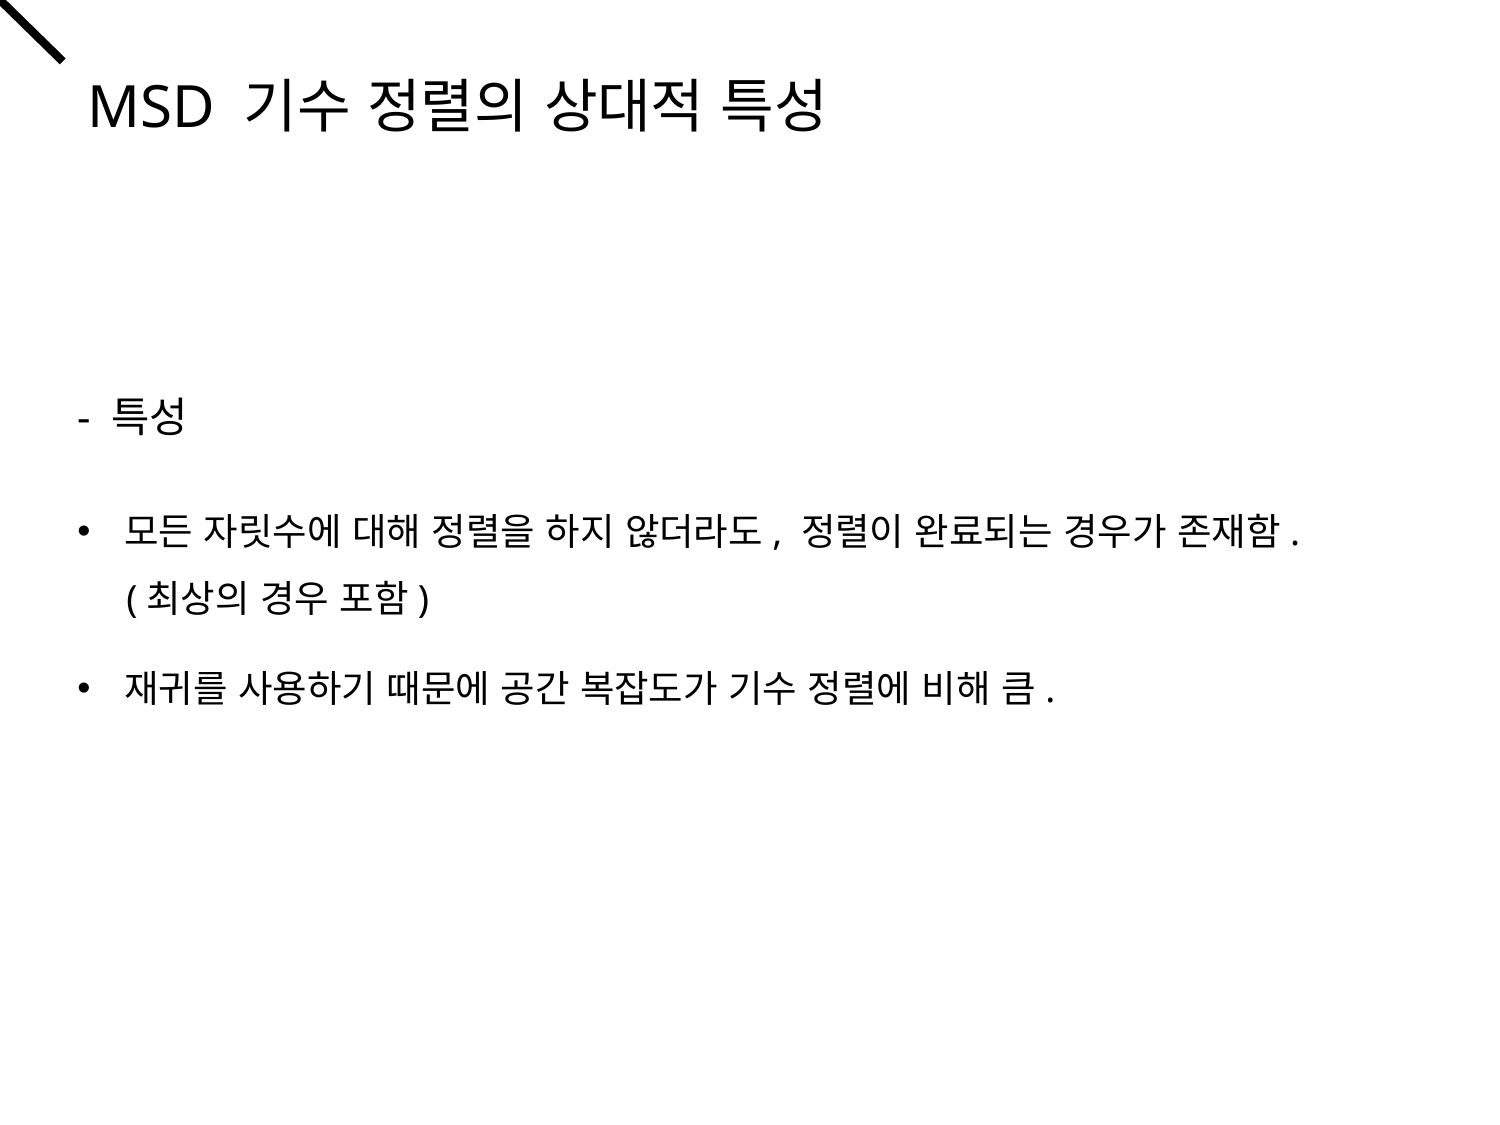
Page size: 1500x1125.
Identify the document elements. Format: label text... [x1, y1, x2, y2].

text_box - 특성 [62, 383, 204, 449]
text_box 모든 자릿수에 대해 정렬을 하지 않더라도, 정렬이 완료되는 경우가 존재함. (최상의 경우 포함) 재귀를 사용하기 때문에 공간 복잡도가 기수 정렬에 비해 큼. [62, 500, 1472, 718]
text_box MSD 기수 정렬의 상대적 특성 [72, 61, 843, 147]
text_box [0, 0, 63, 62]
